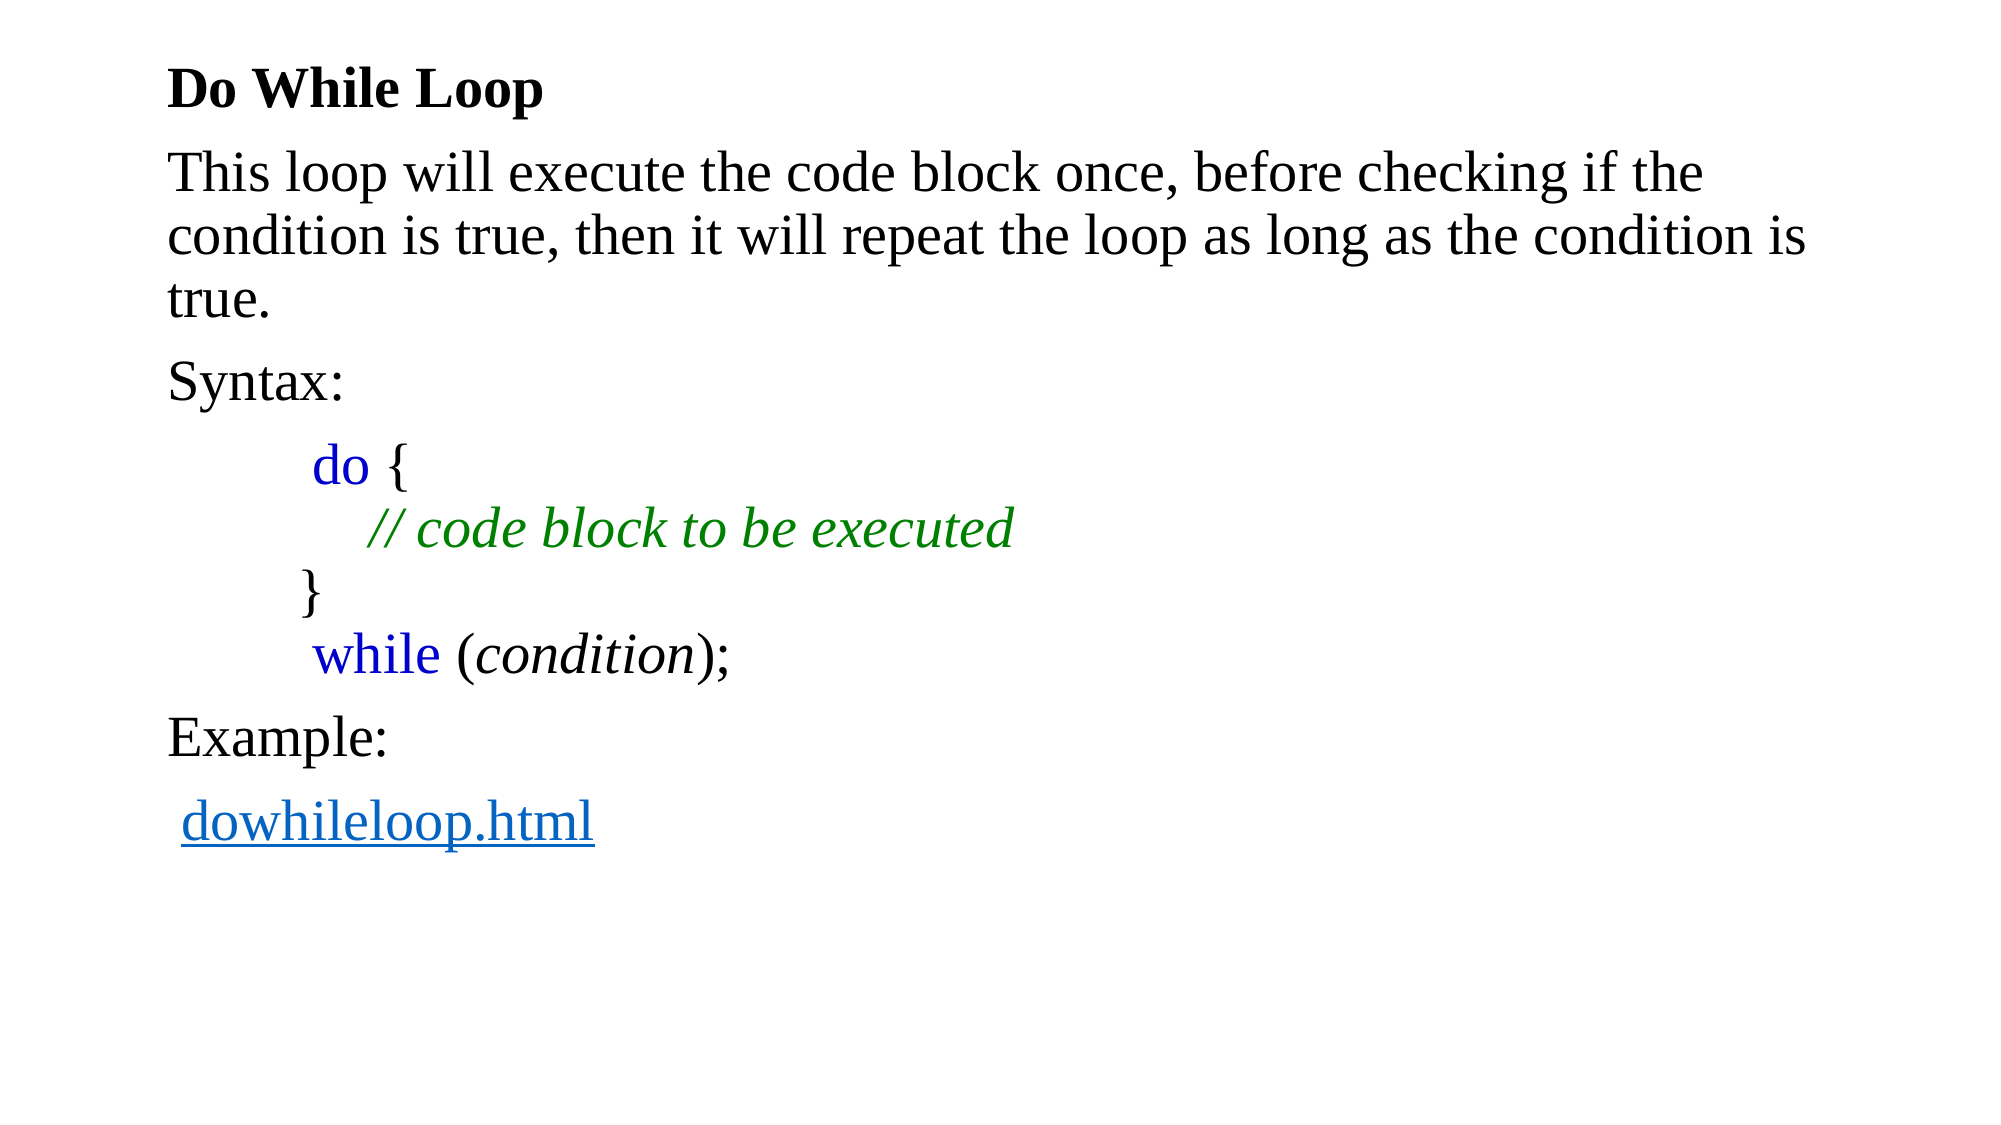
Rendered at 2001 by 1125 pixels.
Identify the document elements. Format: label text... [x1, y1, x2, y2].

list Do While Loop This loop will execute the code block once, before checking if the condition is true, then it will repeat the loop as long as the condition is true. Syntax: do { // code block to be executed } while (condition); Example: dowhileloop.html [152, 50, 1877, 1099]
